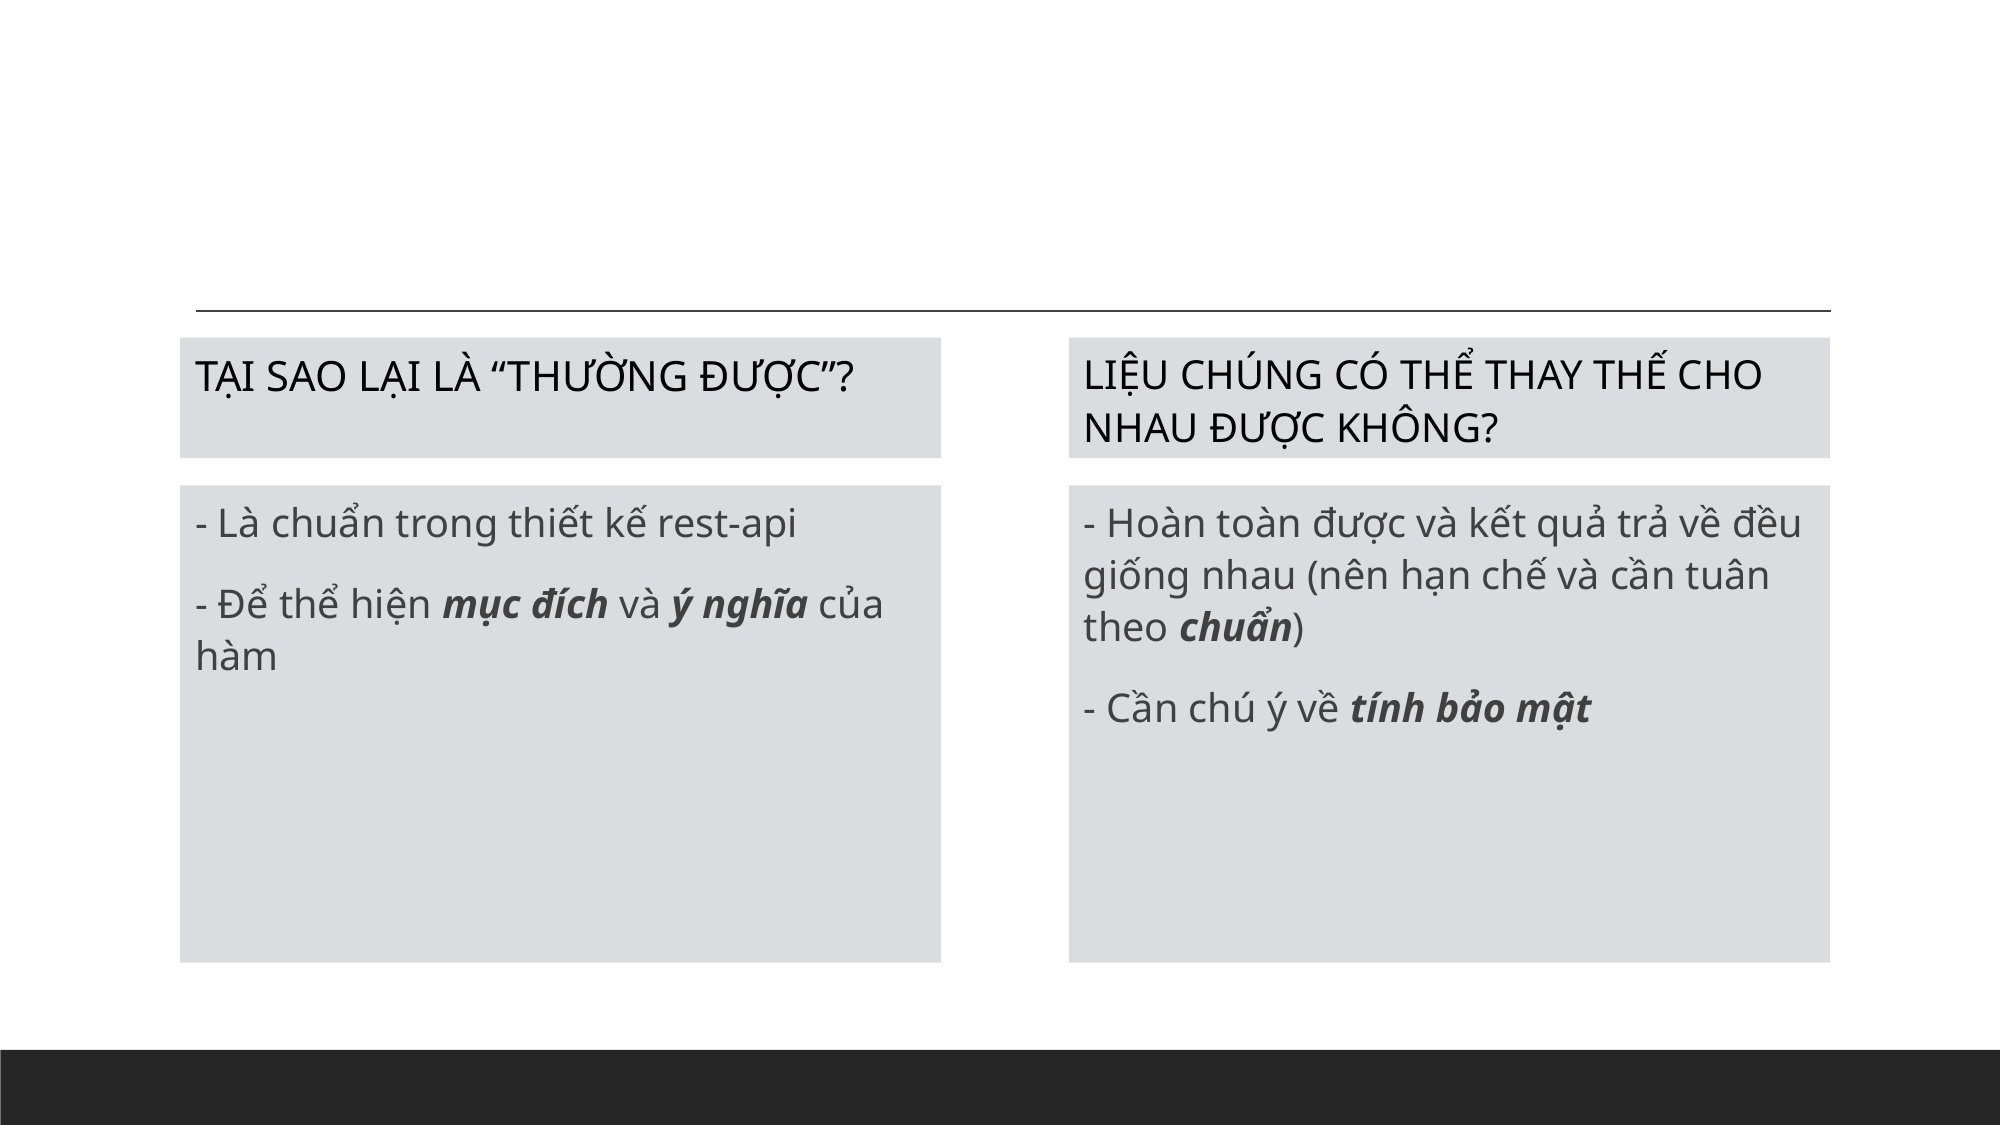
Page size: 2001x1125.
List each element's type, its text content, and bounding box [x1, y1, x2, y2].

list - Hoàn toàn được và kết quả trả về đều giống nhau (nên hạn chế và cần tuân theo chuẩn) - Cần chú ý về tính bảo mật [1068, 485, 1830, 963]
list - Là chuẩn trong thiết kế rest-api - Để thể hiện mục đích và ý nghĩa của hàm [180, 485, 942, 963]
list Liệu chúng có thể thay thế cho nhau được không? [1068, 337, 1830, 459]
list Tại sao lại là “Thường được”? [180, 337, 942, 459]
